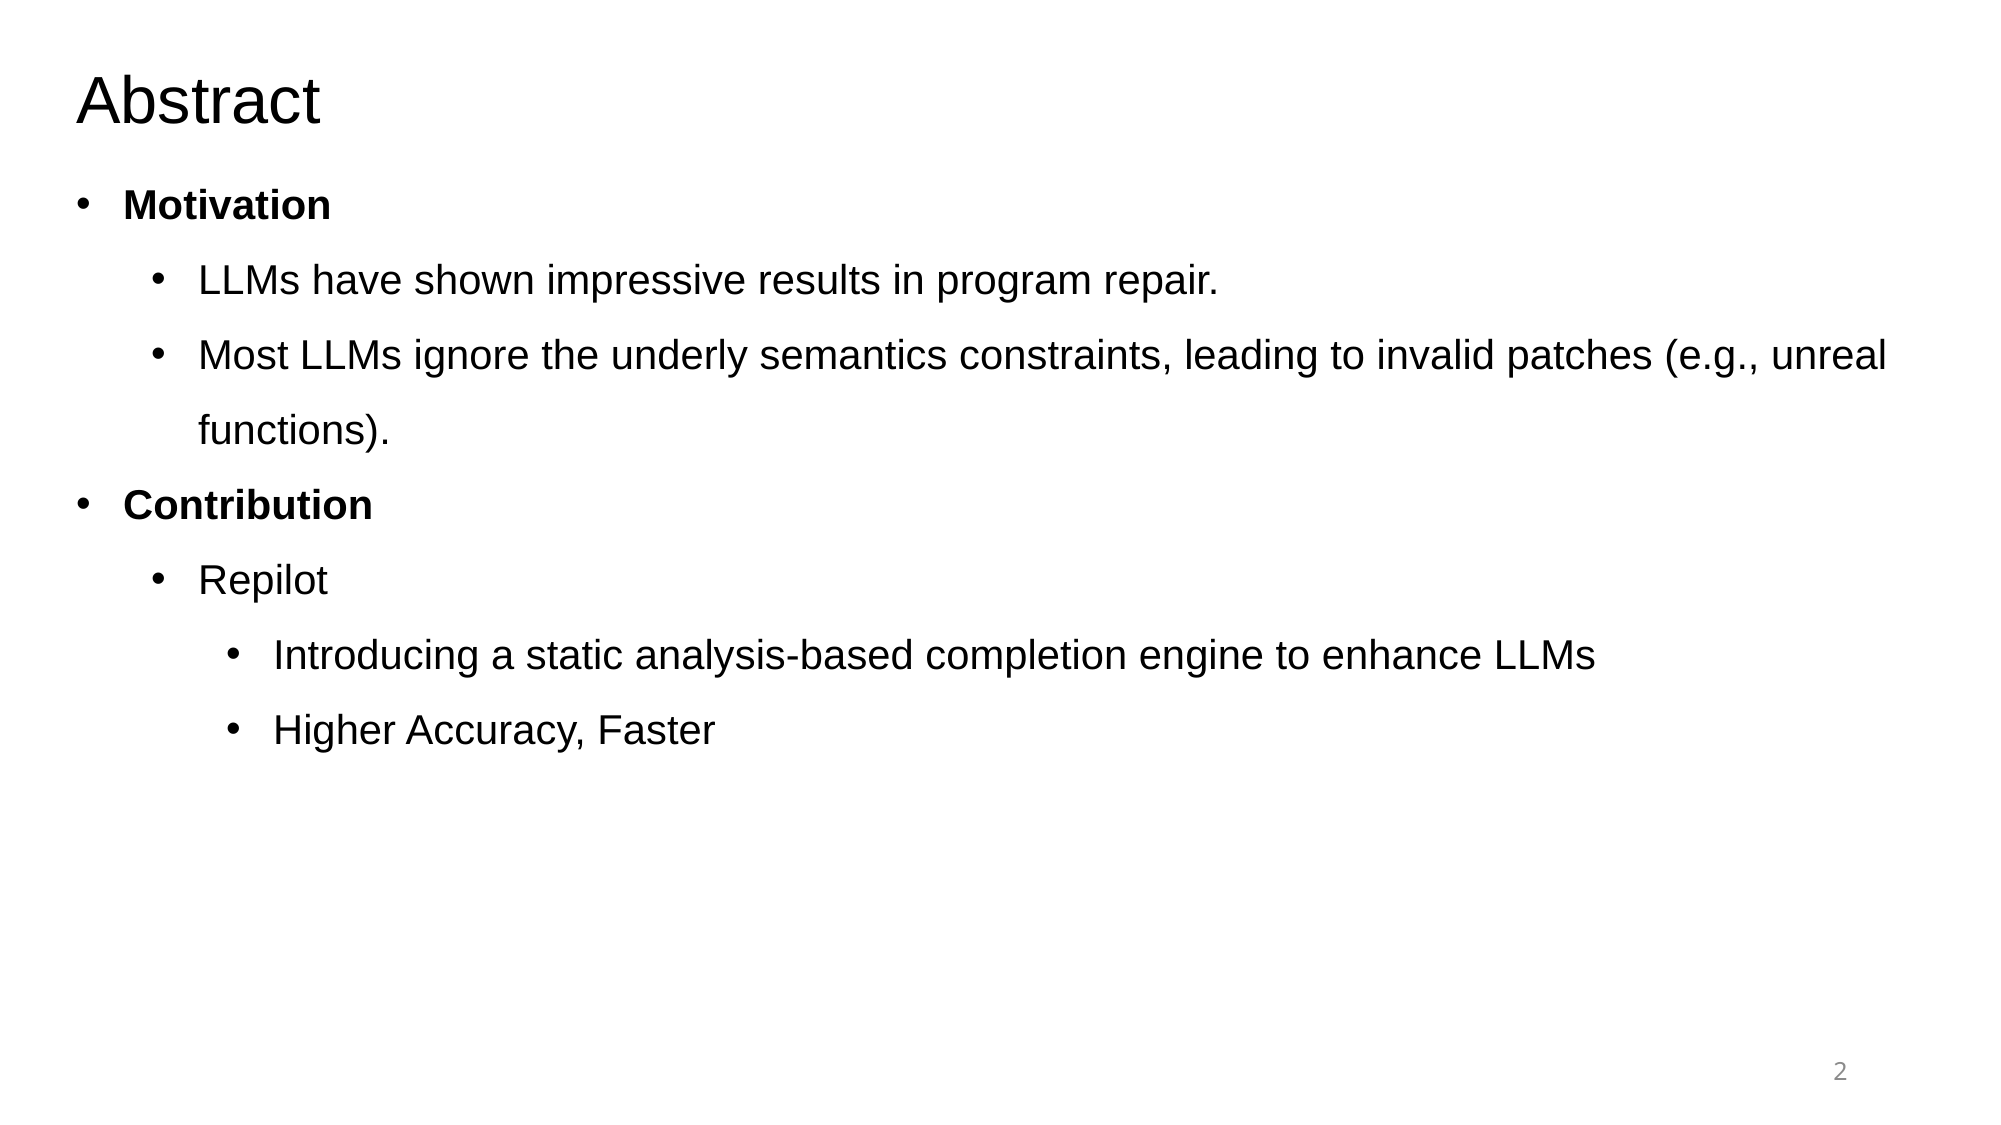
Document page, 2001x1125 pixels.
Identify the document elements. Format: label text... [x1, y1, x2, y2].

slide_number 2 [1412, 1042, 1863, 1103]
text_box Abstract [61, 49, 1068, 145]
text_box Motivation LLMs have shown impressive results in program repair. Most LLMs ignore the underly semantics constraints, leading to invalid patches (e.g., unreal functions). Contribution Repilot Introducing a static analysis-based completion engine to enhance LLMs Higher Accuracy, Faster [61, 145, 1976, 761]
